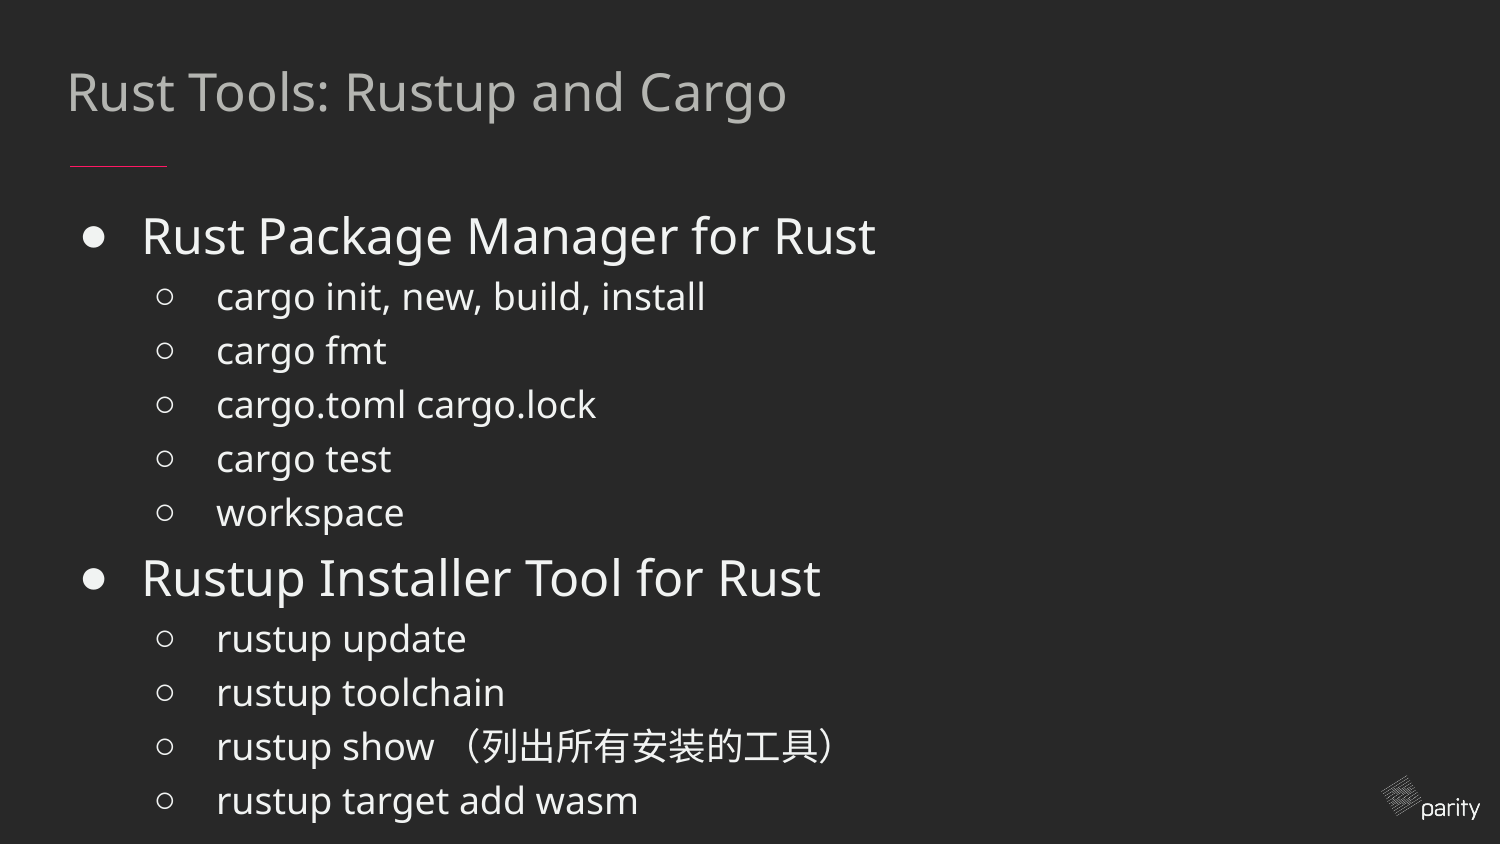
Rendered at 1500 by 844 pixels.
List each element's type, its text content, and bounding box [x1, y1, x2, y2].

picture [1380, 774, 1481, 820]
text_box Rust Package Manager for Rust cargo init, new, build, install cargo fmt cargo.toml cargo.lock cargo test workspace Rustup Installer Tool for Rust rustup update rustup toolchain rustup show（列出所有安装的工具） rustup target add wasm [51, 177, 1204, 837]
title Rust Tools: Rustup and Cargo [50, 43, 1450, 139]
